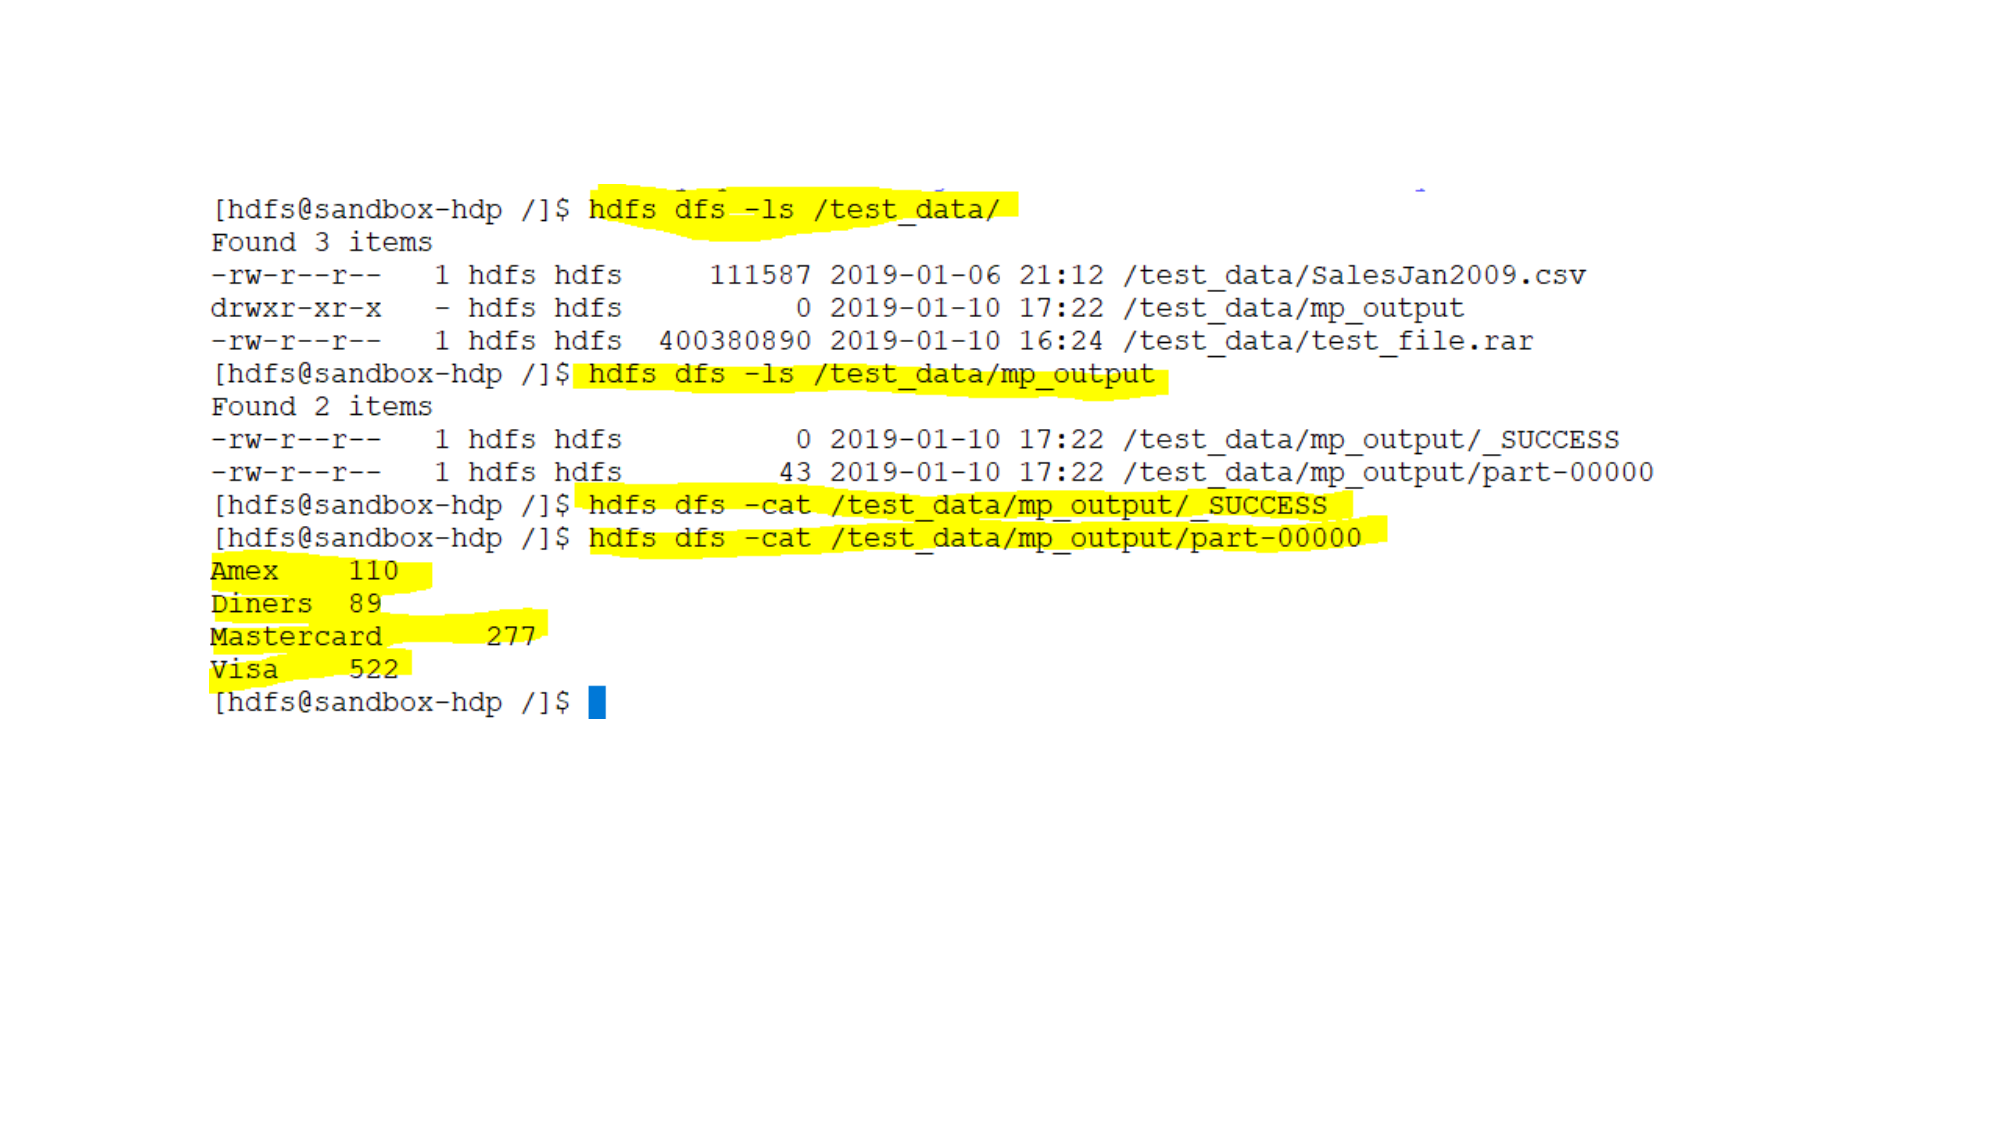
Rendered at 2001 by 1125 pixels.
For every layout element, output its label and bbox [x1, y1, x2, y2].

picture [209, 184, 1702, 719]
